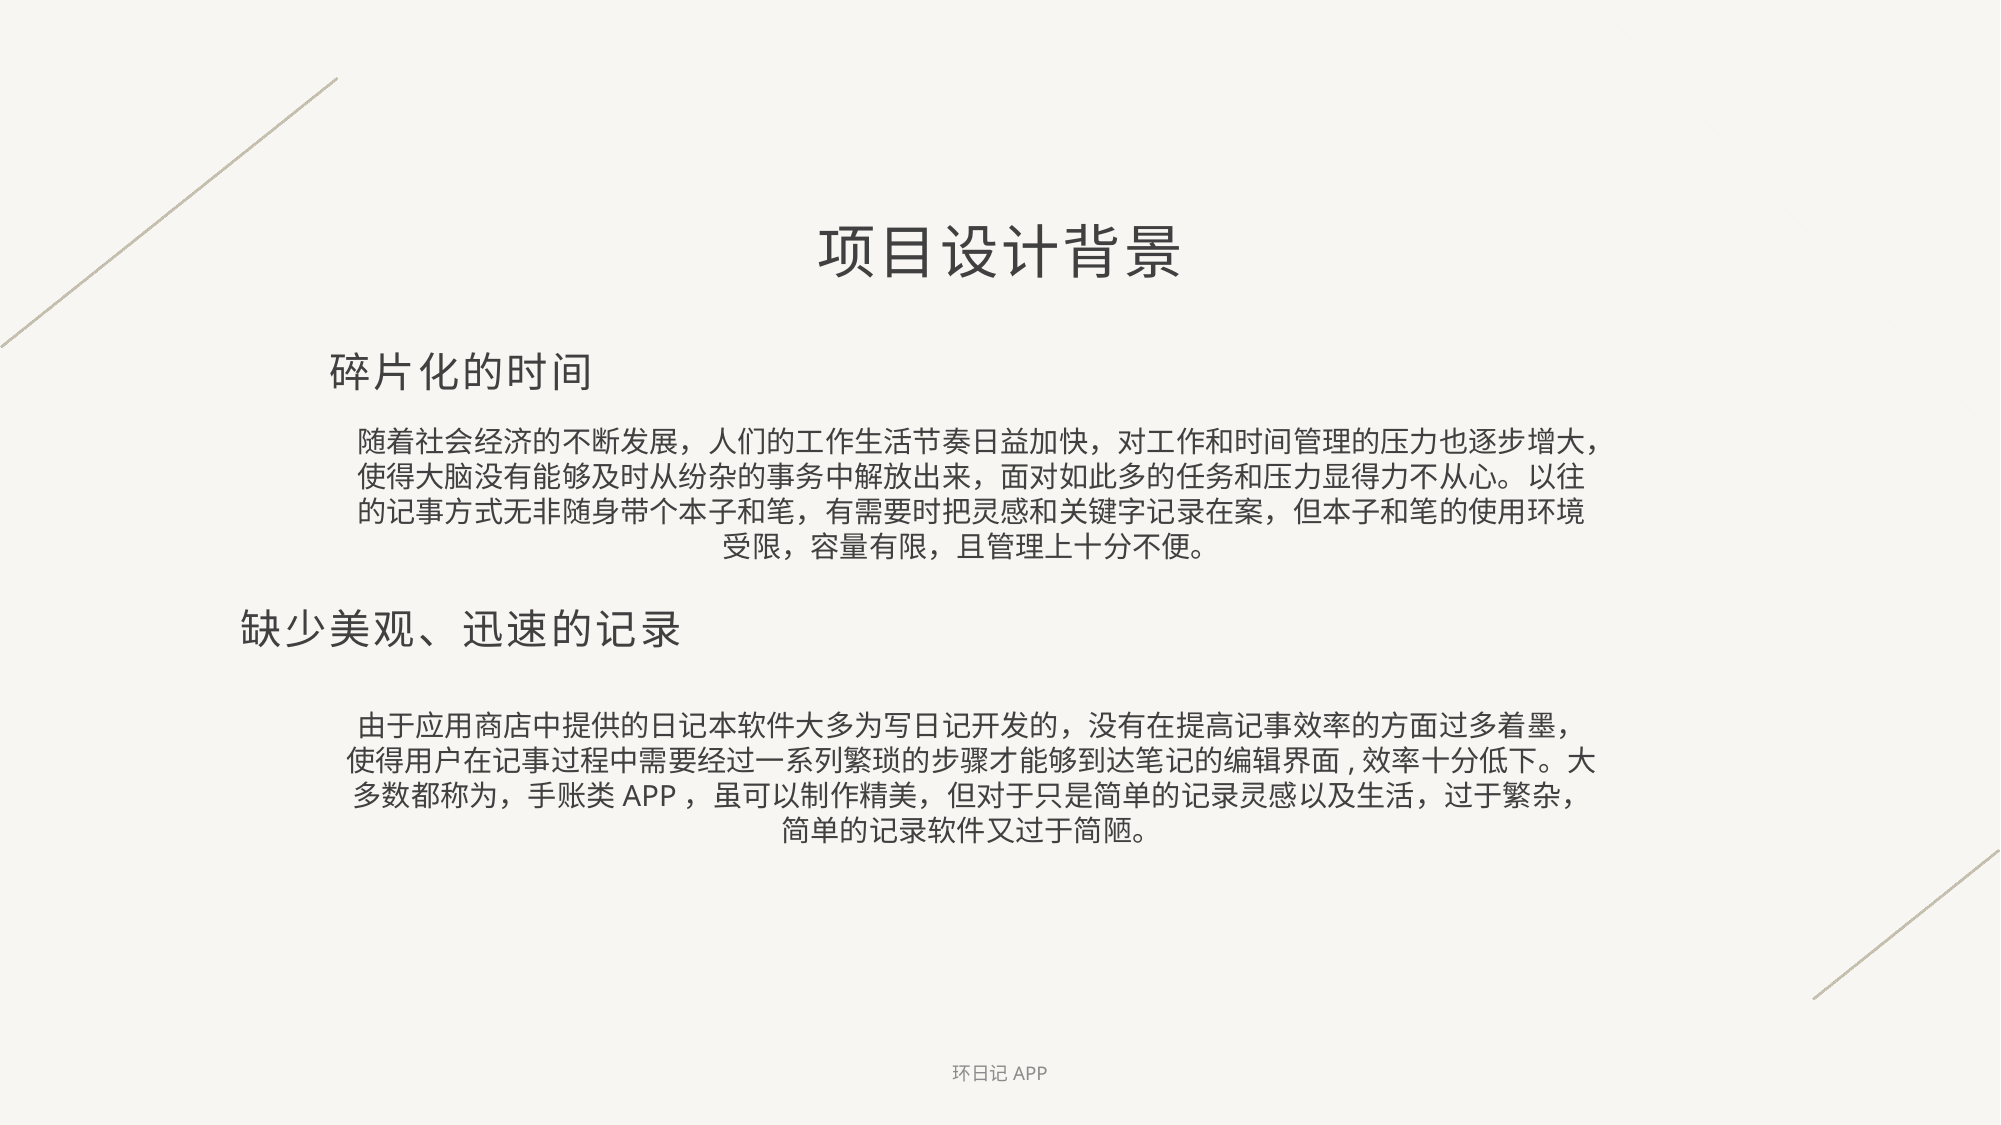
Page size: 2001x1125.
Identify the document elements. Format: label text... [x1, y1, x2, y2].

text_box 由于应用商店中提供的日记本软件大多为写日记开发的，没有在提高记事效率的方面过多着墨，使得用户在记事过程中需要经过一系列繁琐的步骤才能够到达笔记的编辑界面,效率十分低下。大多数都称为，手账类APP，虽可以制作精美，但对于只是简单的记录灵感以及生活，过于繁杂，简单的记录软件又过于简陋。 [329, 699, 1614, 874]
list 碎片化的时间 [130, 343, 792, 404]
picture [0, 77, 338, 348]
text_box 缺少美观、迅速的记录 [130, 601, 792, 662]
list 随着社会经济的不断发展，人们的工作生活节奏日益加快，对工作和时间管理的压力也逐步增大，使得大脑没有能够及时从纷杂的事务中解放出来，面对如此多的任务和压力显得力不从心。以往的记事方式无非随身带个本子和笔，有需要时把灵感和关键字记录在案，但本子和笔的使用环境受限，容量有限，且管理上十分不便。 [329, 415, 1614, 589]
picture [1812, 849, 2000, 1000]
footer 环日记APP [662, 1042, 1338, 1103]
title 项目设计背景 [309, 146, 1691, 364]
